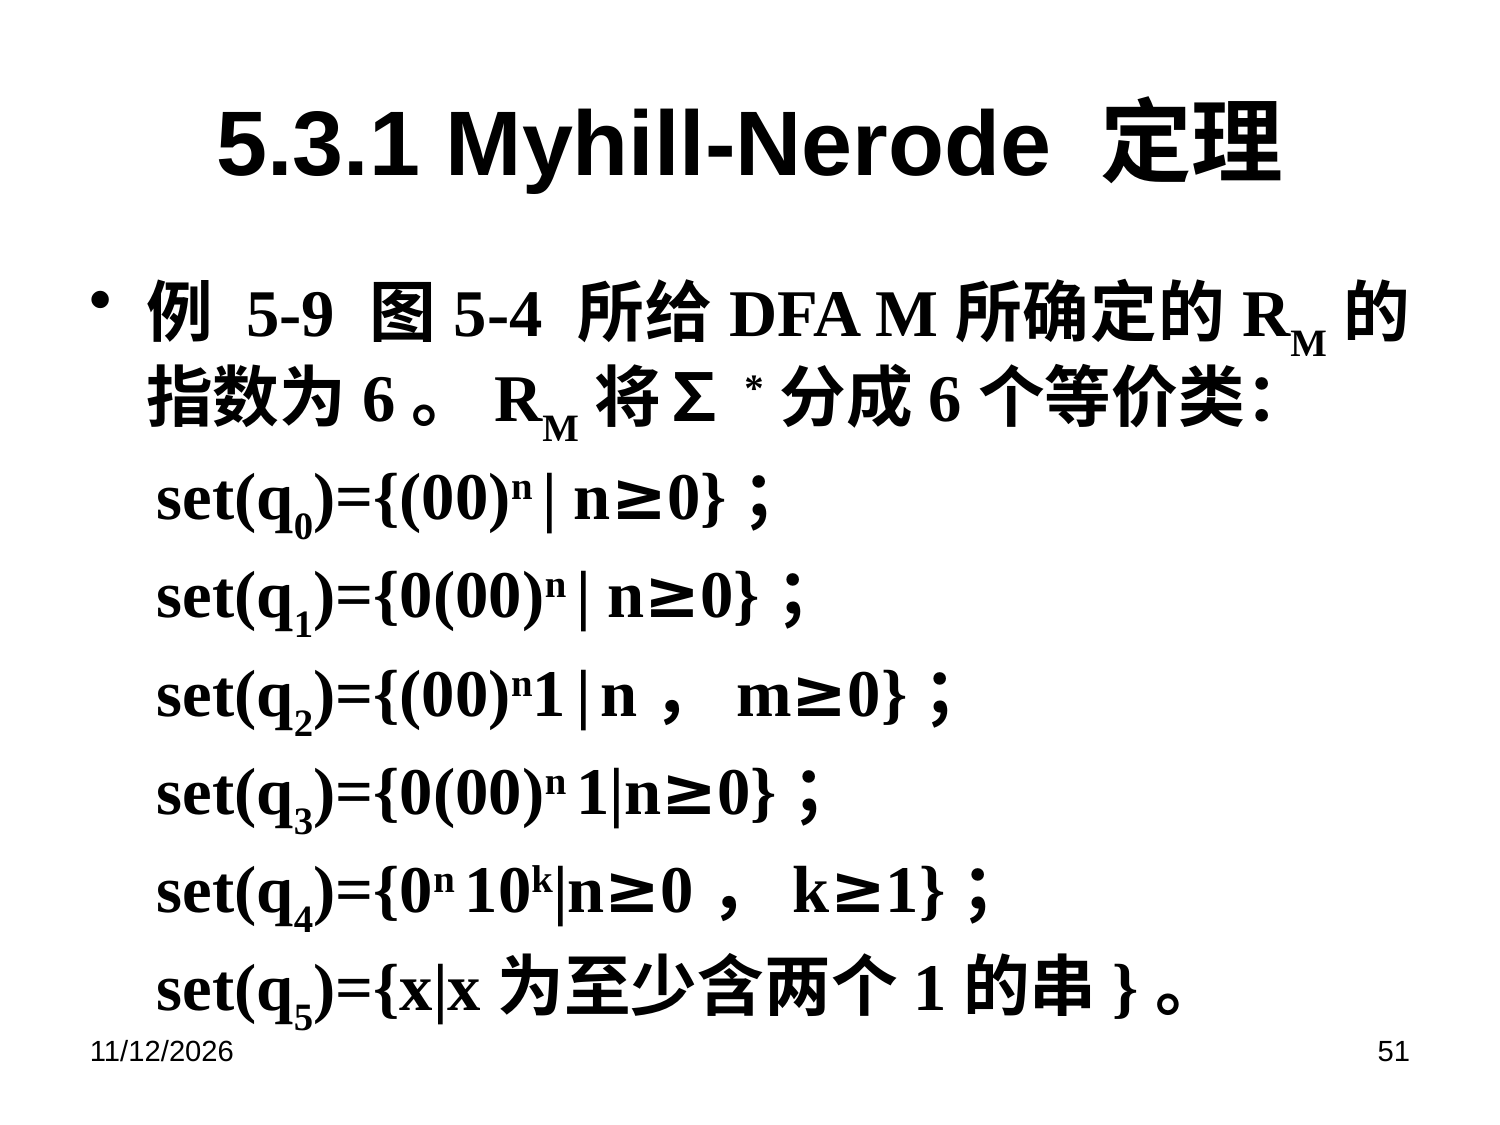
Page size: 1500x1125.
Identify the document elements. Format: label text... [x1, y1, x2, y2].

list 例 5-9 图5-4 所给DFA M所确定的RM的指数为6。RM将∑*分成6个等价类： set(q0)={(00)n | n≥0}； set(q1)={0(00)n | n≥0}； set(q2)={(00)n1 | n，m≥0}； set(q3)={0(00)n 1|n≥0}； set(q4)={0n 10k|n≥0，k≥1}； set(q5)={x|x为至少含两个1的串}。 [74, 262, 1426, 1006]
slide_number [74, 1024, 426, 1103]
title 5.3.1 Myhill-Nerode 定理 [74, 44, 1426, 233]
slide_number 51 [1074, 1024, 1426, 1103]
